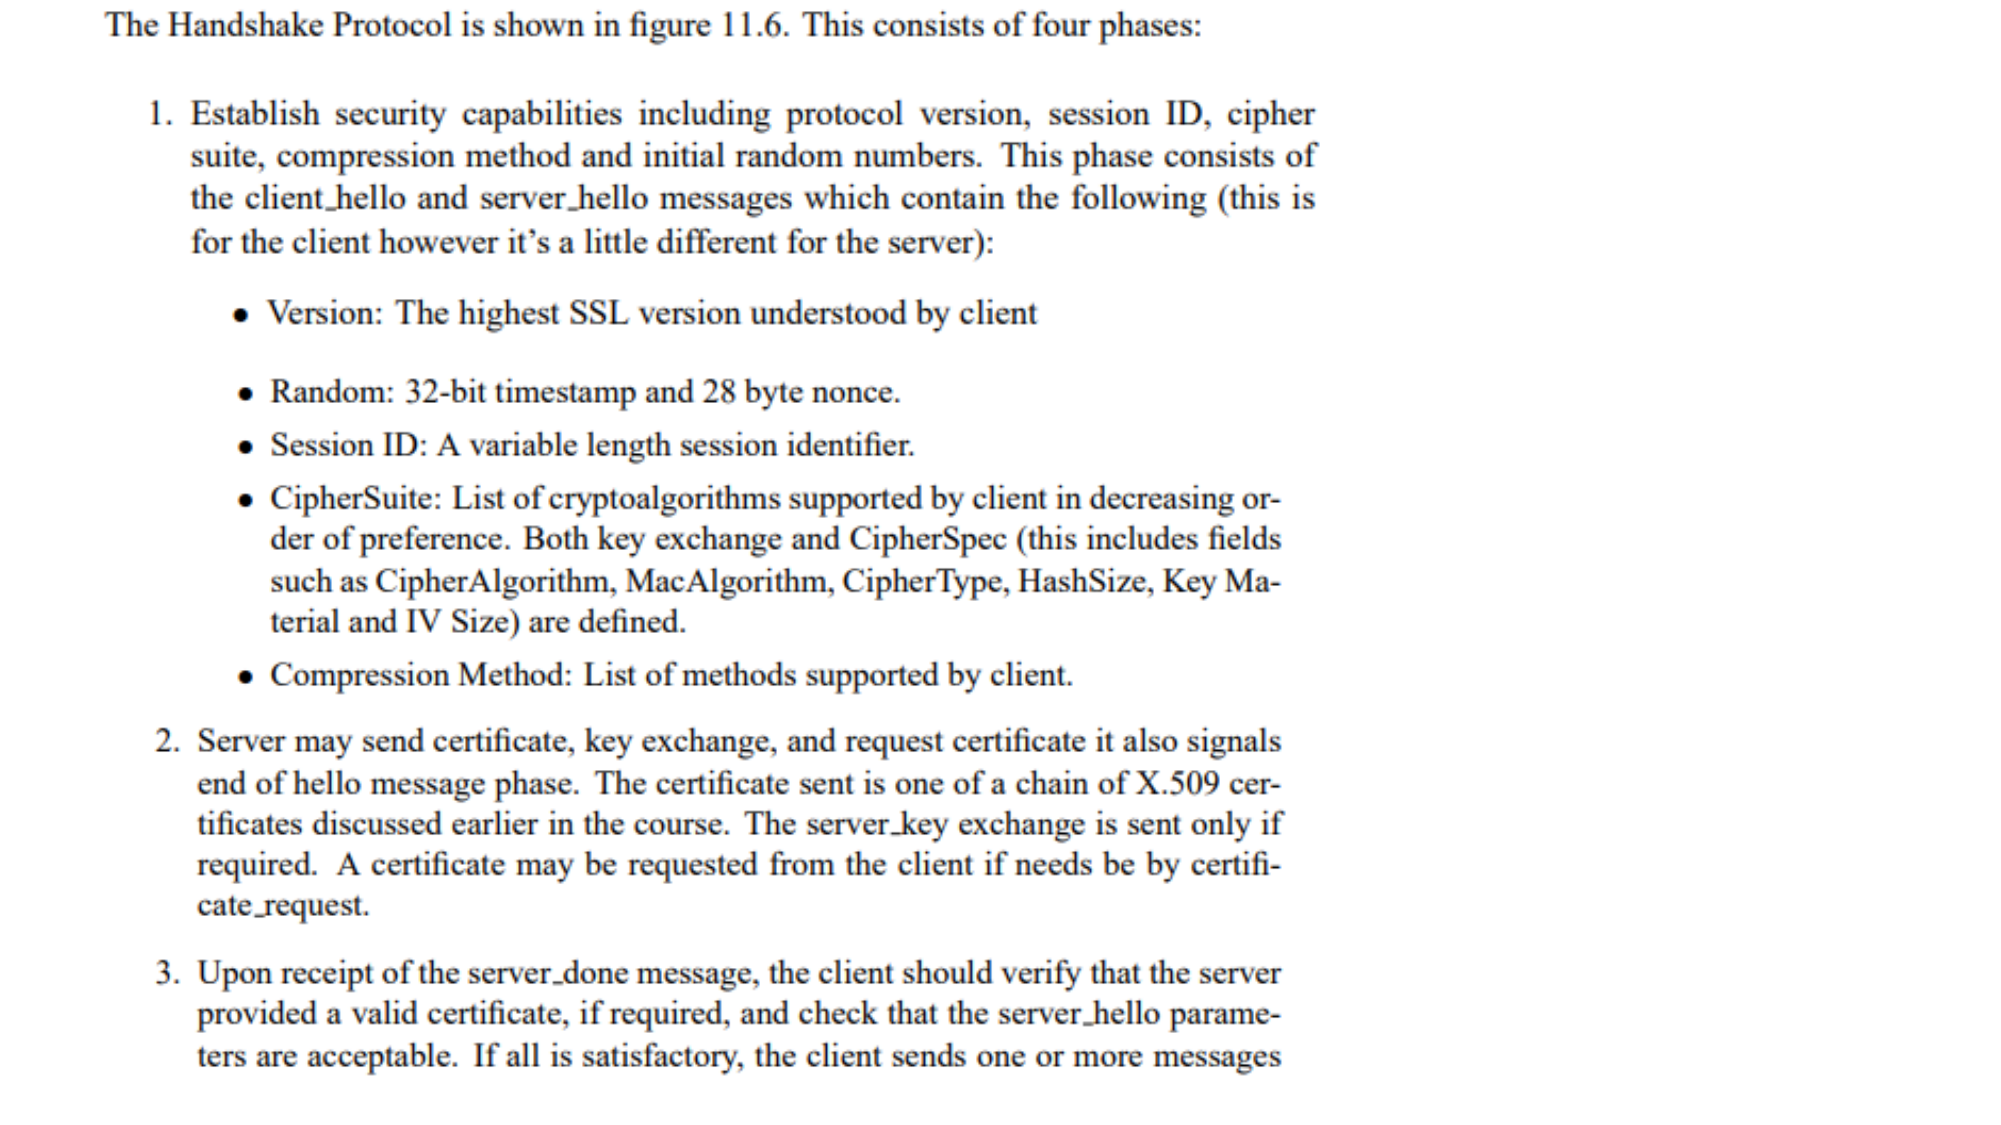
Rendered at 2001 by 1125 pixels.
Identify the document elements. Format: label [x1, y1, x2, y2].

picture [74, 0, 1342, 1116]
